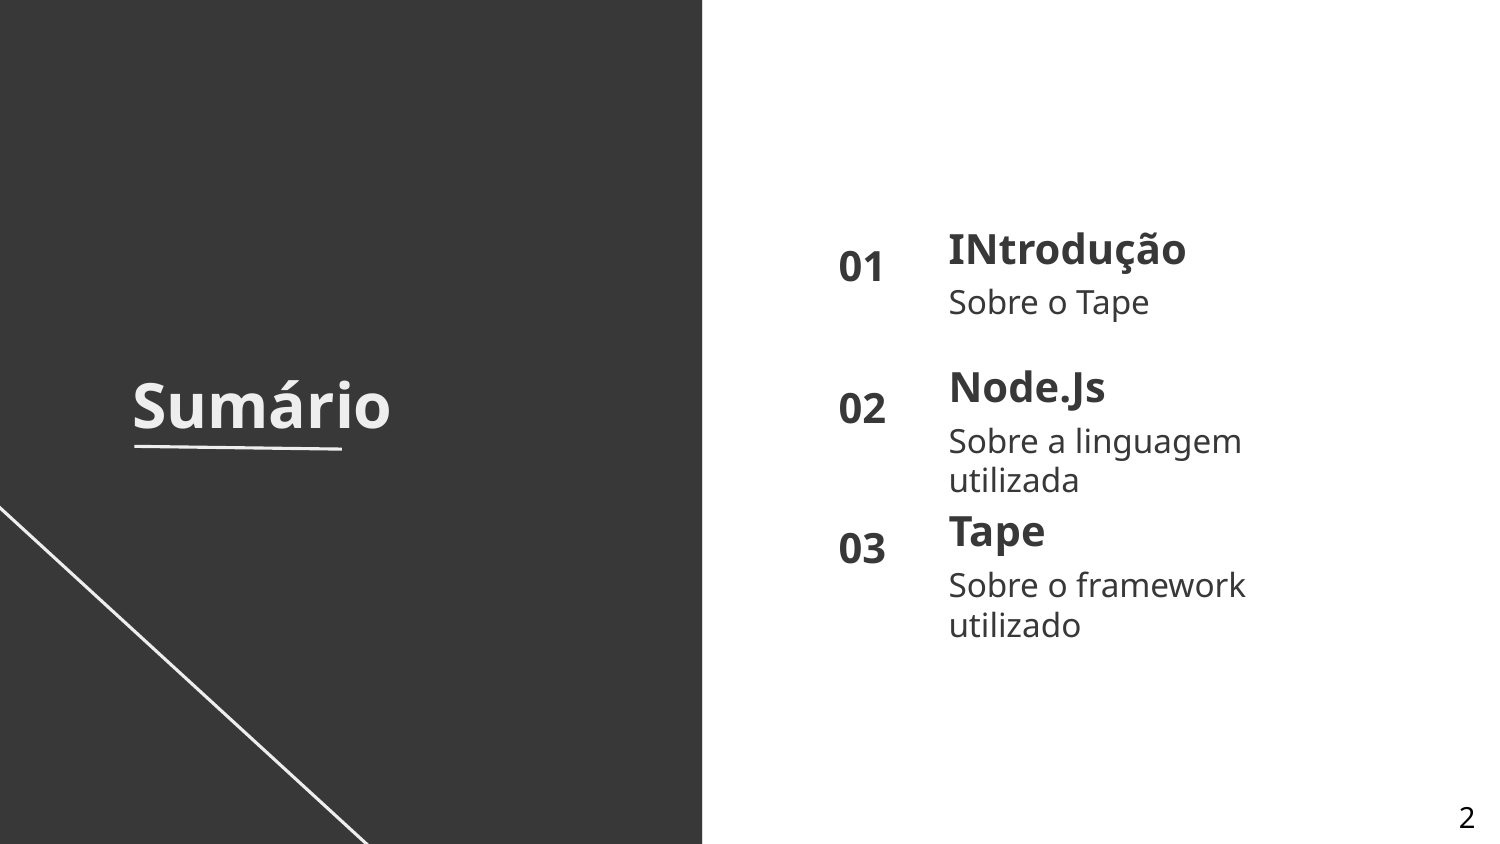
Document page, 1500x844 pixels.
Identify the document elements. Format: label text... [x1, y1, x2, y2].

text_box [134, 446, 342, 450]
title Tape [933, 502, 1458, 557]
text_box 2 [1443, 784, 1500, 844]
title 01 [789, 240, 902, 289]
subtitle Sobre o Tape [933, 275, 1337, 306]
title Sumário [116, 360, 678, 448]
subtitle Sobre o framework utilizado [933, 549, 1337, 589]
title 03 [789, 522, 902, 571]
title INtrodução [933, 221, 1458, 275]
title 02 [789, 383, 902, 431]
title Node.Js [933, 358, 1458, 413]
subtitle Sobre a linguagem utilizada [933, 404, 1337, 444]
